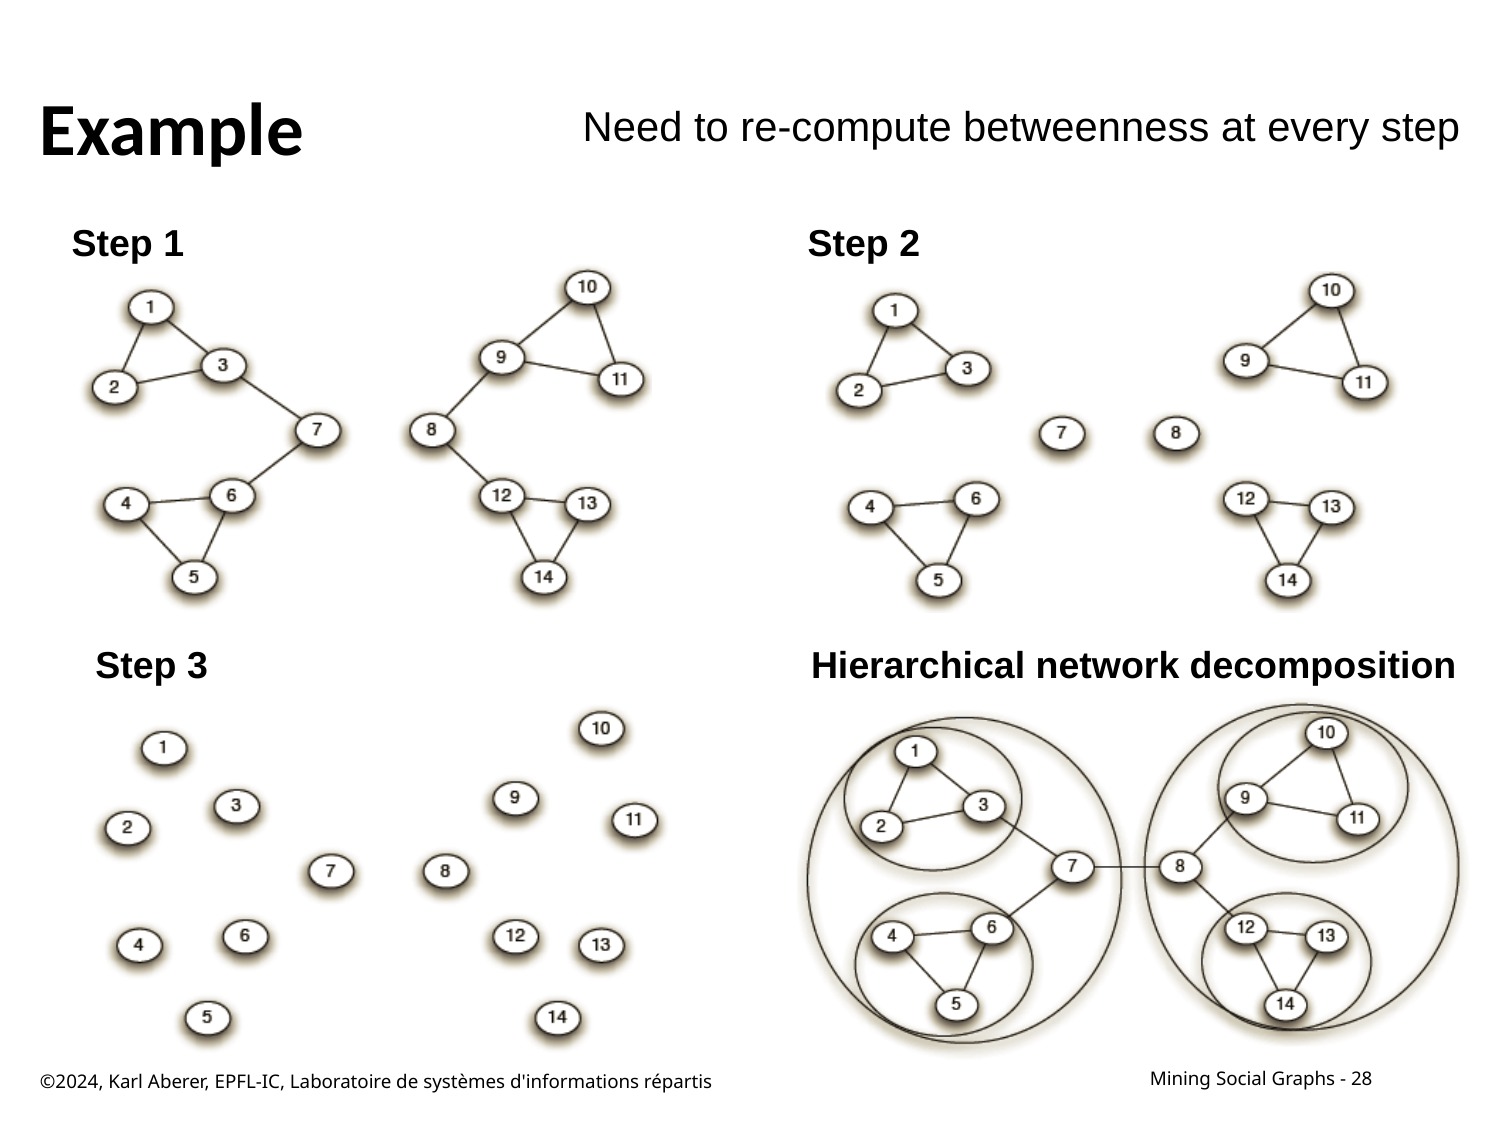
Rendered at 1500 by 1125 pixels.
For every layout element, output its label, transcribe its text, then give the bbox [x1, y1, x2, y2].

title Example [24, 49, 1388, 201]
text_box Need to re-compute betweenness at every step [490, 92, 1500, 157]
text_box Step 2 [792, 211, 935, 271]
picture [824, 271, 1401, 613]
text_box Step 3 [80, 633, 223, 694]
footer ©2024, Karl Aberer, EPFL-IC, Laboratoire de systèmes d'informations répartis [24, 1062, 988, 1101]
picture [74, 263, 652, 613]
text_box Hierarchical network decomposition [796, 633, 1472, 692]
picture [796, 692, 1472, 1064]
text_box Step 1 [56, 211, 200, 271]
picture [79, 700, 682, 1053]
